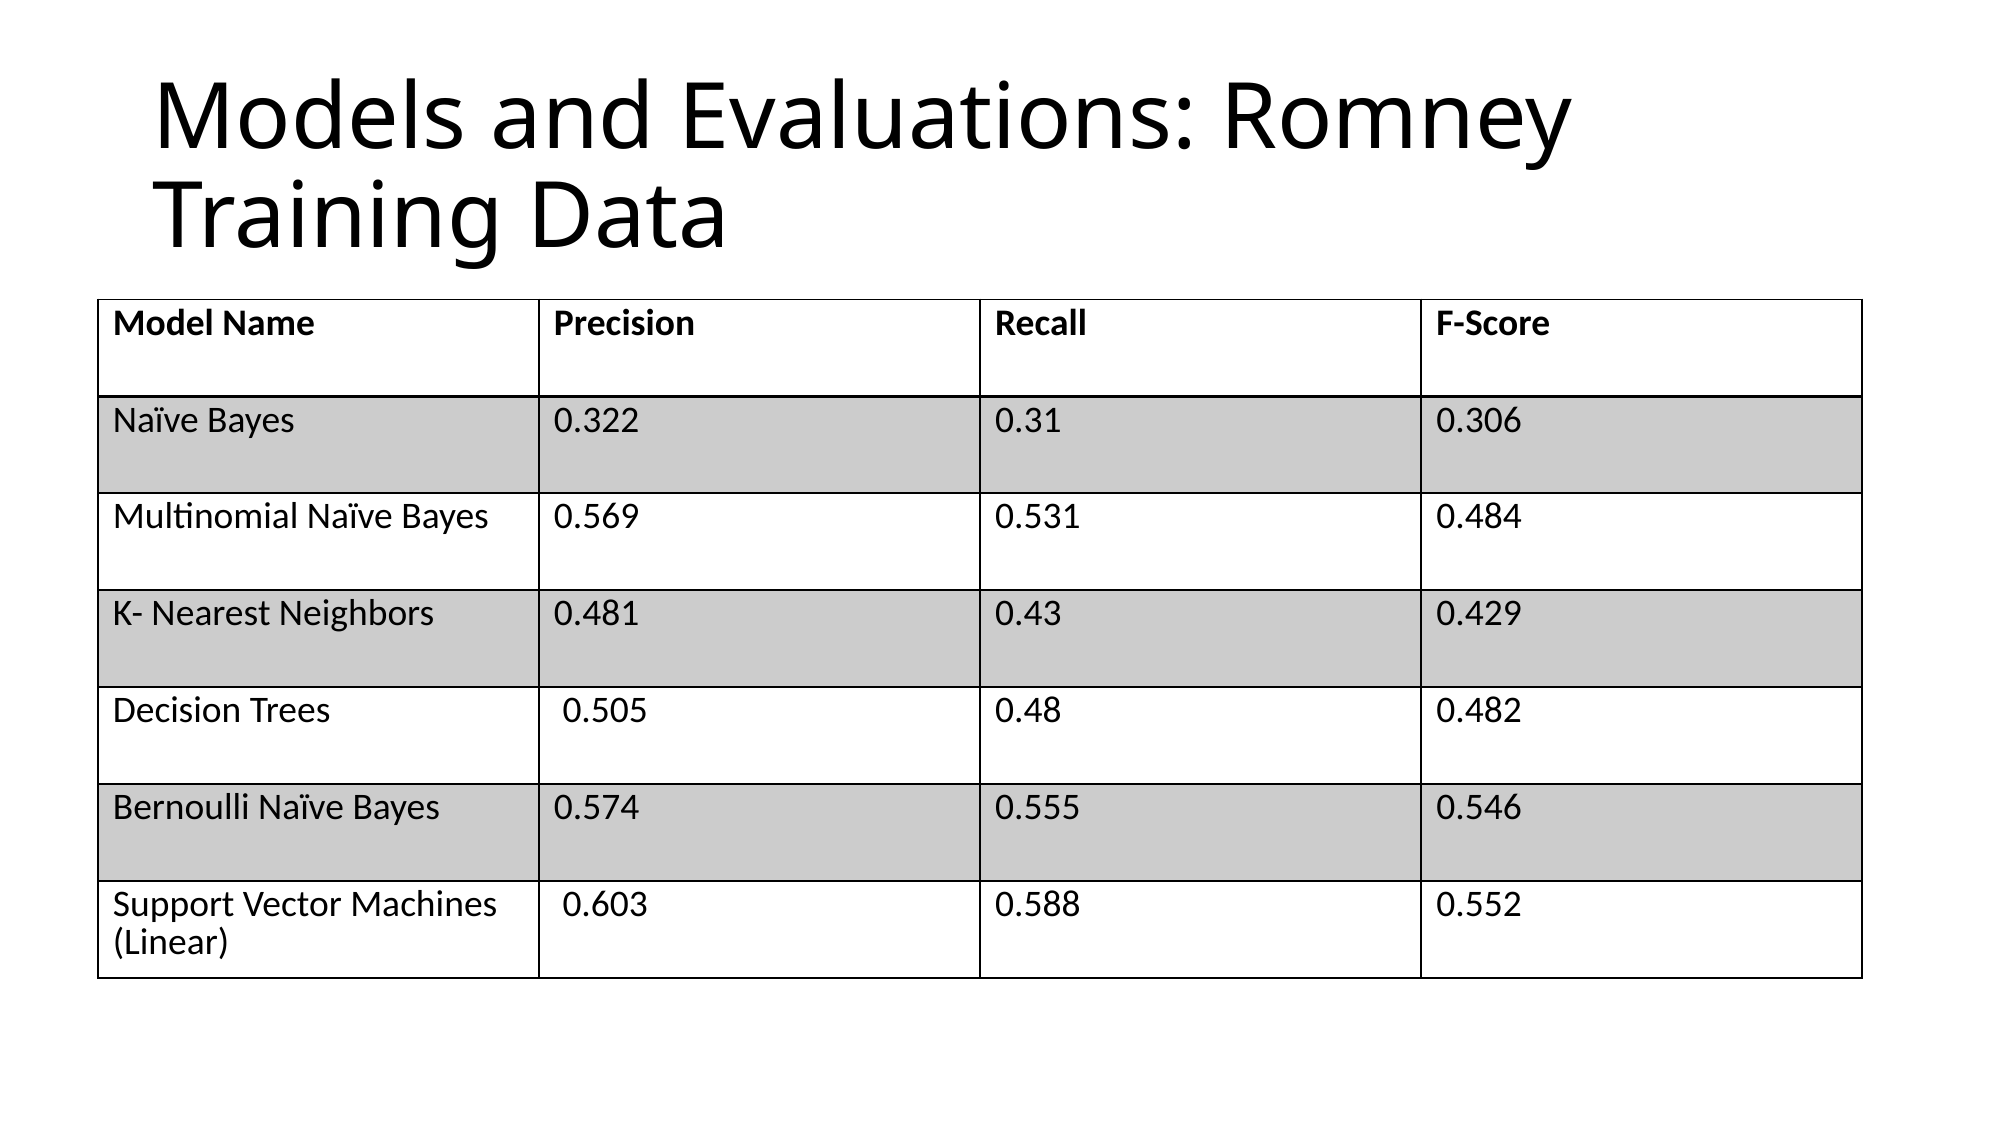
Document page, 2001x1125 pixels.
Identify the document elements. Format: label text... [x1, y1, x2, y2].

table_cell 0.31 [981, 398, 1420, 492]
table_cell 0.43 [981, 591, 1420, 686]
table_cell 0.429 [1422, 591, 1861, 686]
table_cell 0.603 [540, 882, 979, 977]
table_cell 0.588 [981, 882, 1420, 977]
table_cell 0.555 [981, 785, 1420, 880]
table_cell Decision Trees [99, 688, 538, 783]
table_cell 0.481 [540, 591, 979, 686]
table_cell 0.505 [540, 688, 979, 783]
table_cell K- Nearest Neighbors [99, 591, 538, 686]
table_cell 0.322 [540, 398, 979, 492]
table_cell 0.546 [1422, 785, 1861, 880]
table_cell 0.482 [1422, 688, 1861, 783]
table_cell 0.484 [1422, 494, 1861, 589]
table_cell 0.552 [1422, 882, 1861, 977]
table_cell 0.531 [981, 494, 1420, 589]
table_header Model Name [99, 300, 538, 395]
table_cell Support Vector Machines (Linear) [99, 882, 538, 977]
table_cell Naïve Bayes [99, 398, 538, 492]
table_cell 0.306 [1422, 398, 1861, 492]
table_cell Bernoulli Naïve Bayes [99, 785, 538, 880]
table_cell 0.569 [540, 494, 979, 589]
table_header Recall [981, 300, 1420, 395]
table_cell Multinomial Naïve Bayes [99, 494, 538, 589]
table_cell 0.48 [981, 688, 1420, 783]
title Models and Evaluations: Romney Training Data [137, 59, 1863, 278]
table_header Precision [540, 300, 979, 395]
table_header F-Score [1422, 300, 1861, 395]
table_cell 0.574 [540, 785, 979, 880]
